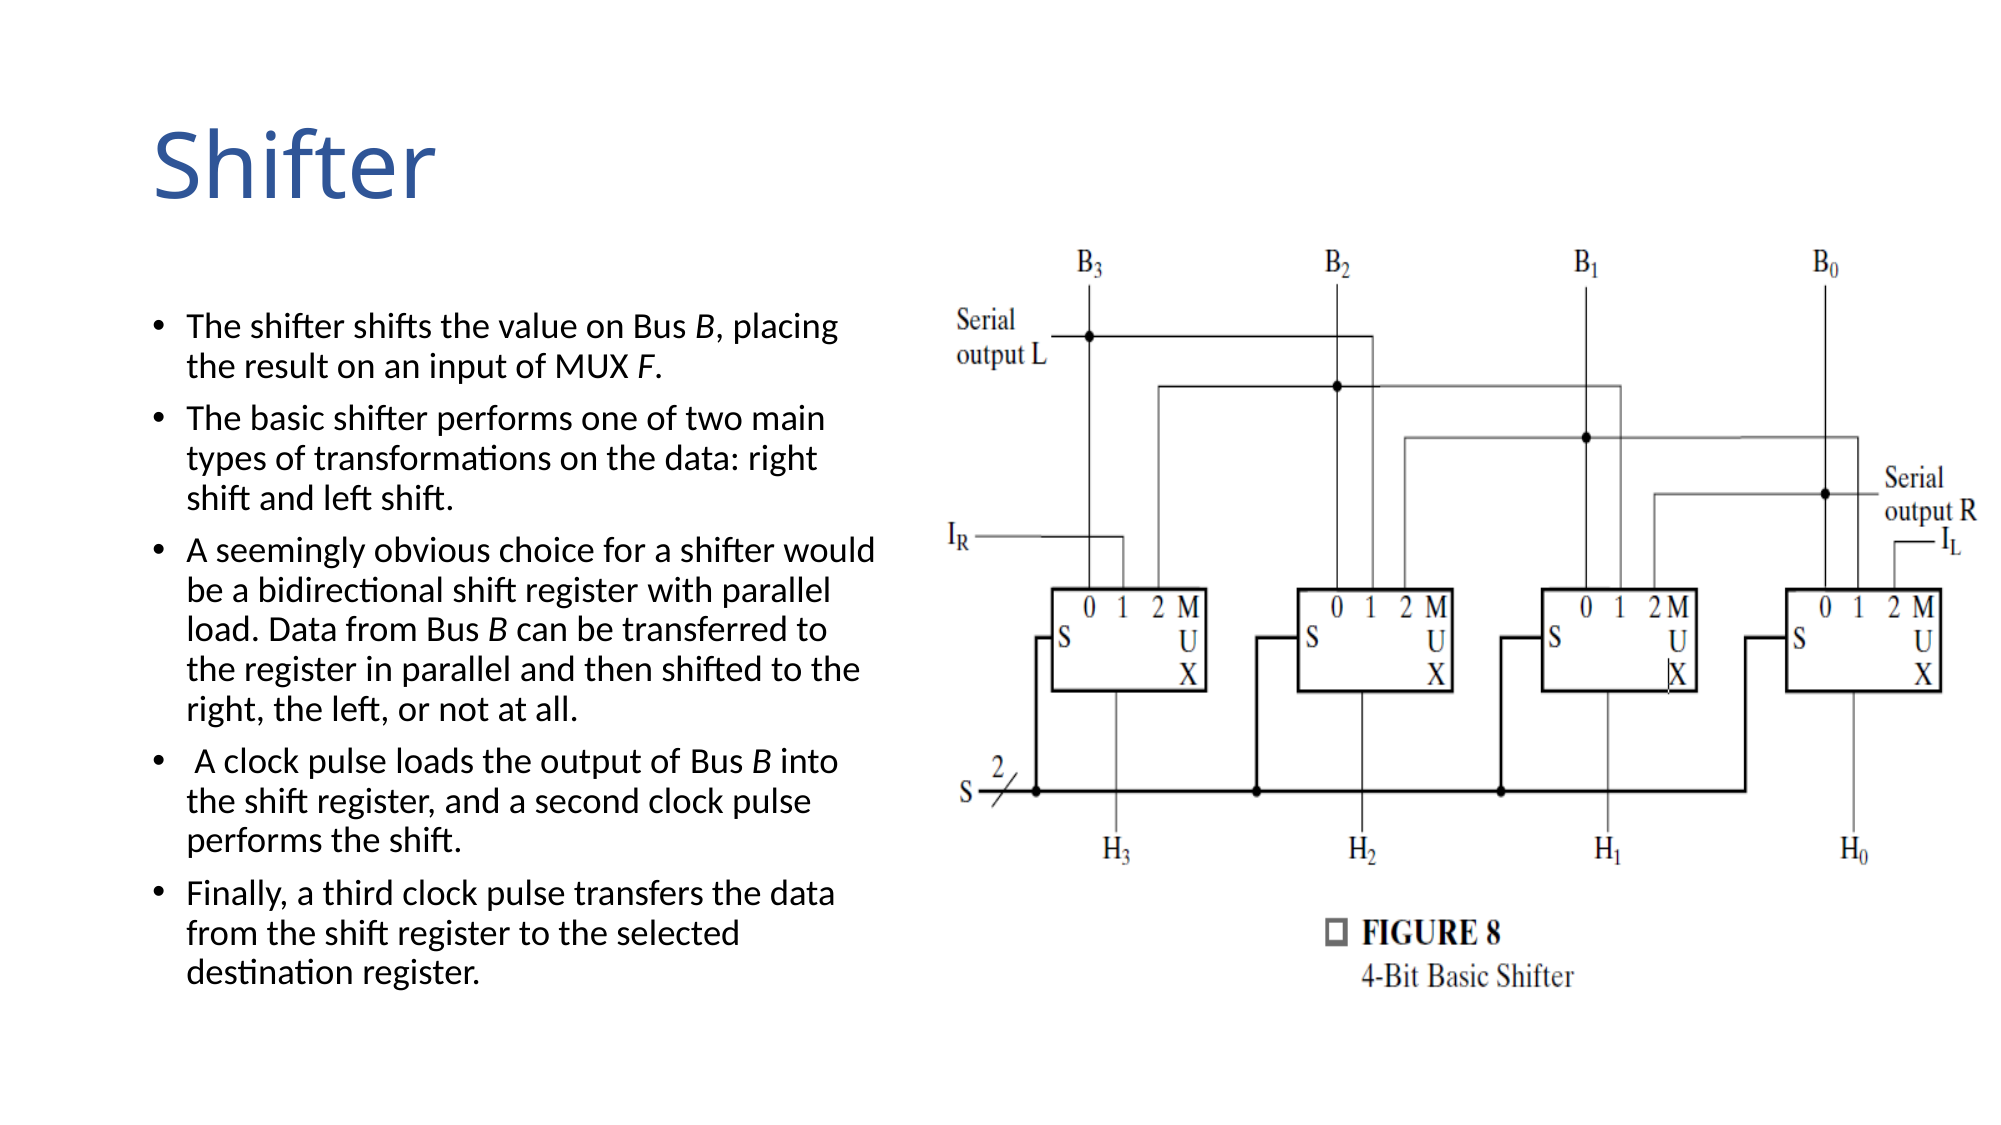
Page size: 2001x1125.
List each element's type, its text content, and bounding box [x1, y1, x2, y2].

title Shifter [137, 59, 1863, 278]
picture [933, 228, 1982, 995]
list The shifter shifts the value on Bus B, placing the result on an input of MUX F. The basic shifter performs one of two main types of transformations on the data: right shift and left shift. A seemingly obvious choice for a shifter would be a bidirectional shift register with parallel load. Data from Bus B can be transferred to the register in parallel and then shifted to the right, the left, or not at all. A clock pulse loads the output of Bus B into the shift register, and a second clock pulse performs the shift. Finally, a third clock pulse transfers the data from the shift register to the selected destination register. [137, 299, 900, 1014]
